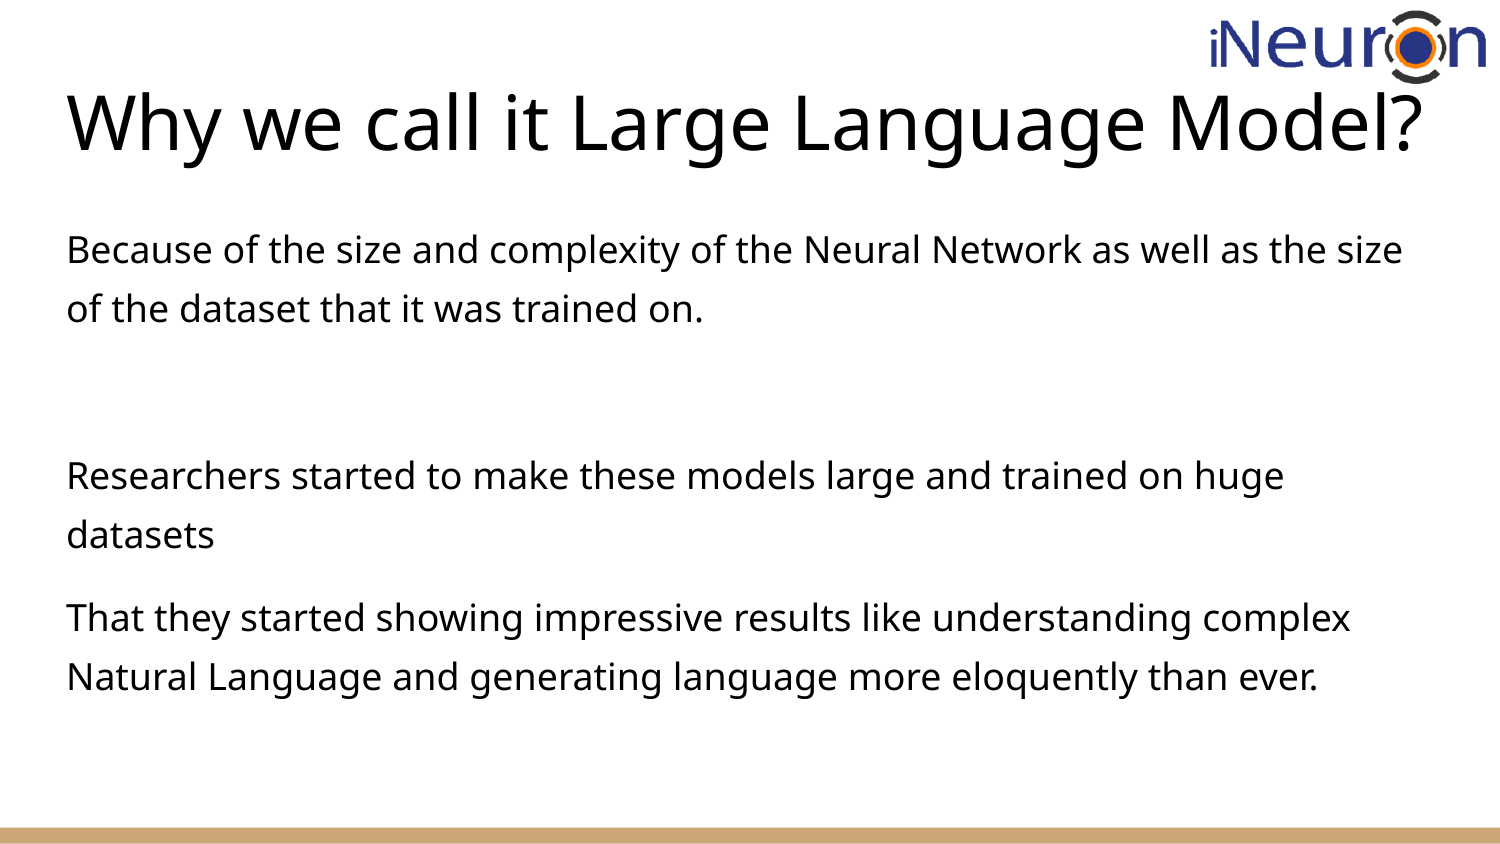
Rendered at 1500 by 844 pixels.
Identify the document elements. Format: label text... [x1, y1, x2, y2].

picture [1207, 0, 1492, 87]
title Why we call it Large Language Model? [51, 51, 1449, 189]
list Because of the size and complexity of the Neural Network as well as the size of the dataset that it was trained on. Researchers started to make these models large and trained on huge datasets That they started showing impressive results like understanding complex Natural Language and generating language more eloquently than ever. [51, 200, 1449, 752]
